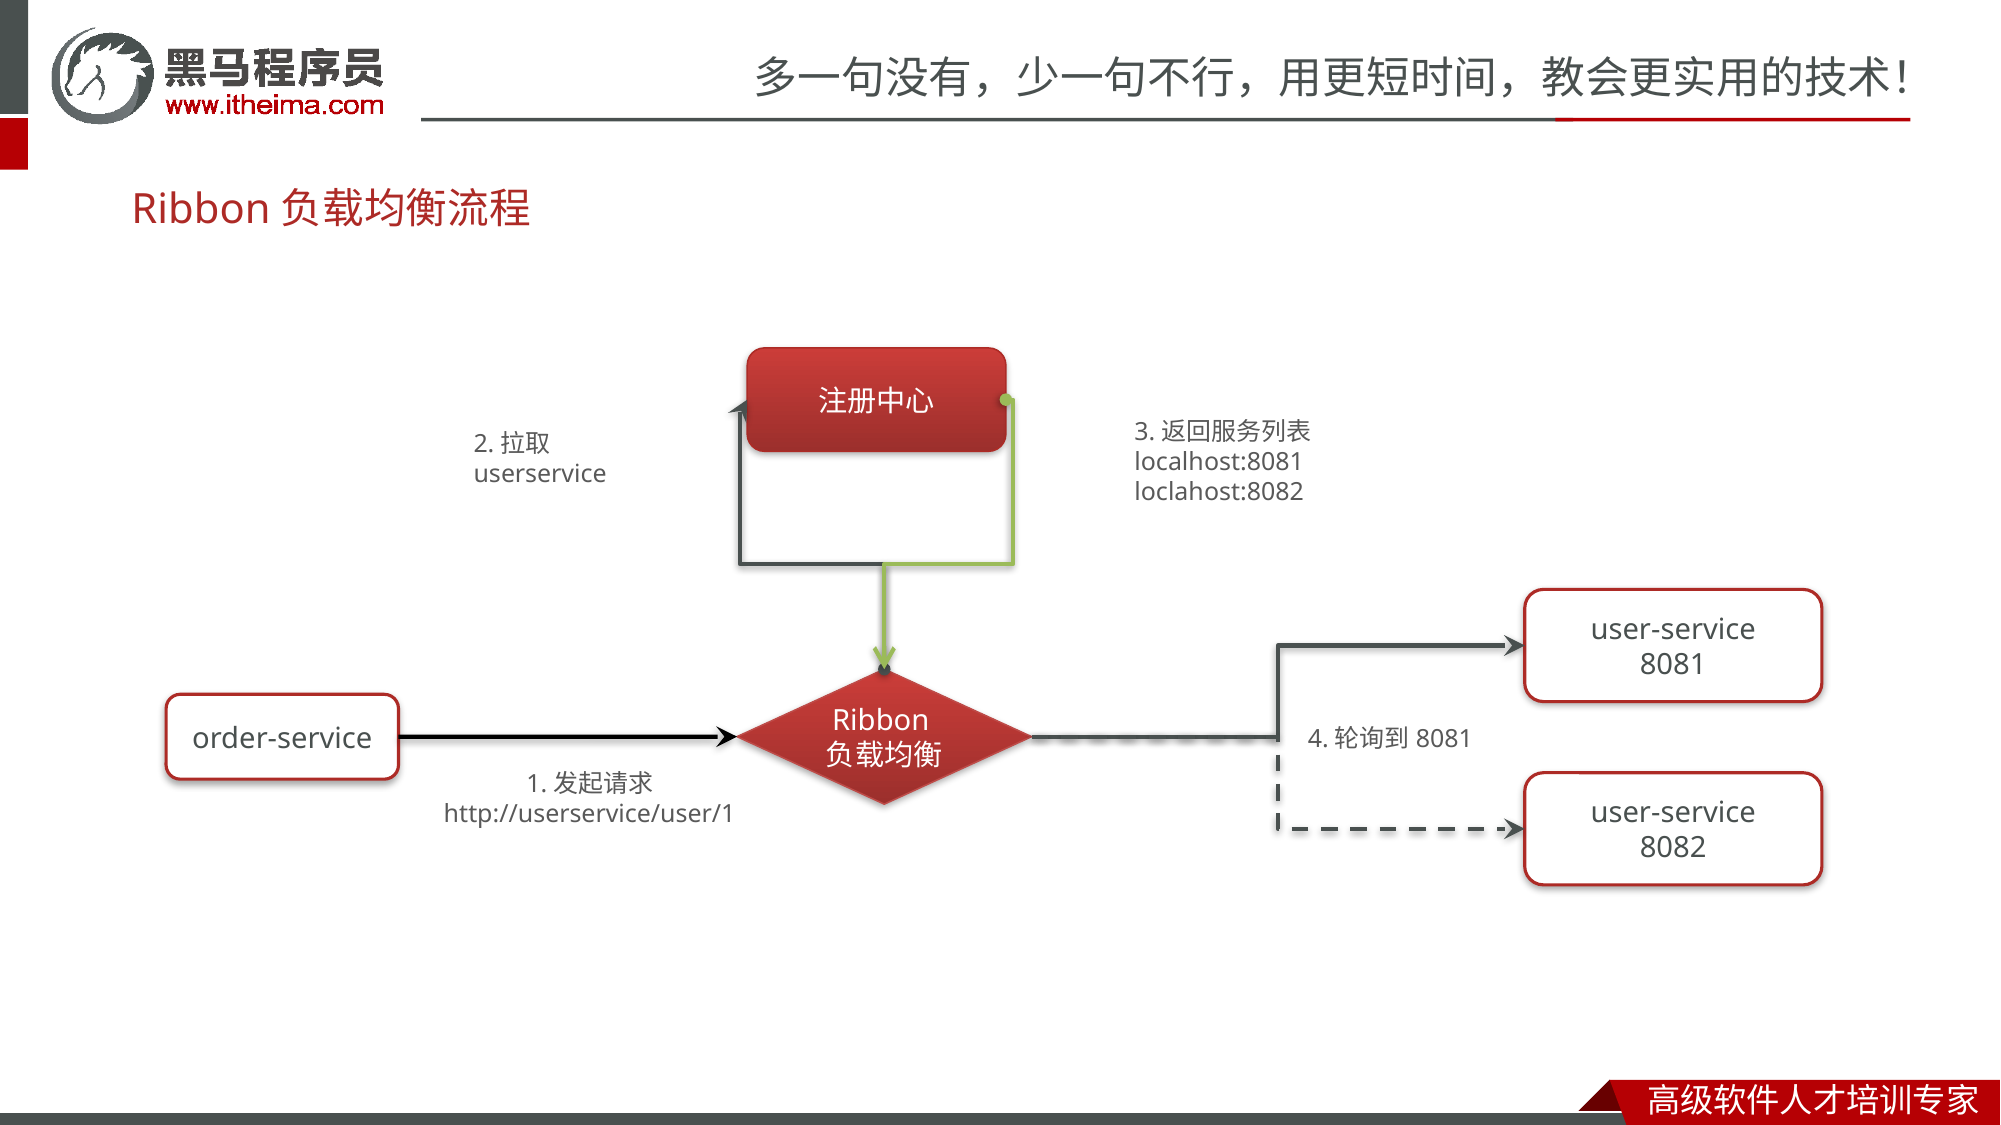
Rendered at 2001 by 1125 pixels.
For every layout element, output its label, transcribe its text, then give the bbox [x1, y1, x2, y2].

title Ribbon负载均衡流程 [116, 164, 1872, 250]
text_box 3.返回服务列表 localhost:8081 loclahost:8082 [1119, 408, 1327, 513]
text_box user-service 8082 [1523, 771, 1823, 886]
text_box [1031, 736, 1526, 830]
text_box 2.拉取 userservice [458, 420, 622, 495]
text_box order-service [165, 693, 400, 780]
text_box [883, 399, 1007, 670]
text_box user-service 8081 [1523, 588, 1823, 703]
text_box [1031, 645, 1526, 736]
text_box 1.发起请求 http://userservice/user/1 [428, 759, 751, 835]
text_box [680, 465, 878, 604]
picture [50, 26, 384, 125]
text_box Ribbon负载均衡 [737, 673, 1026, 805]
text_box 注册中心 [746, 347, 1007, 453]
